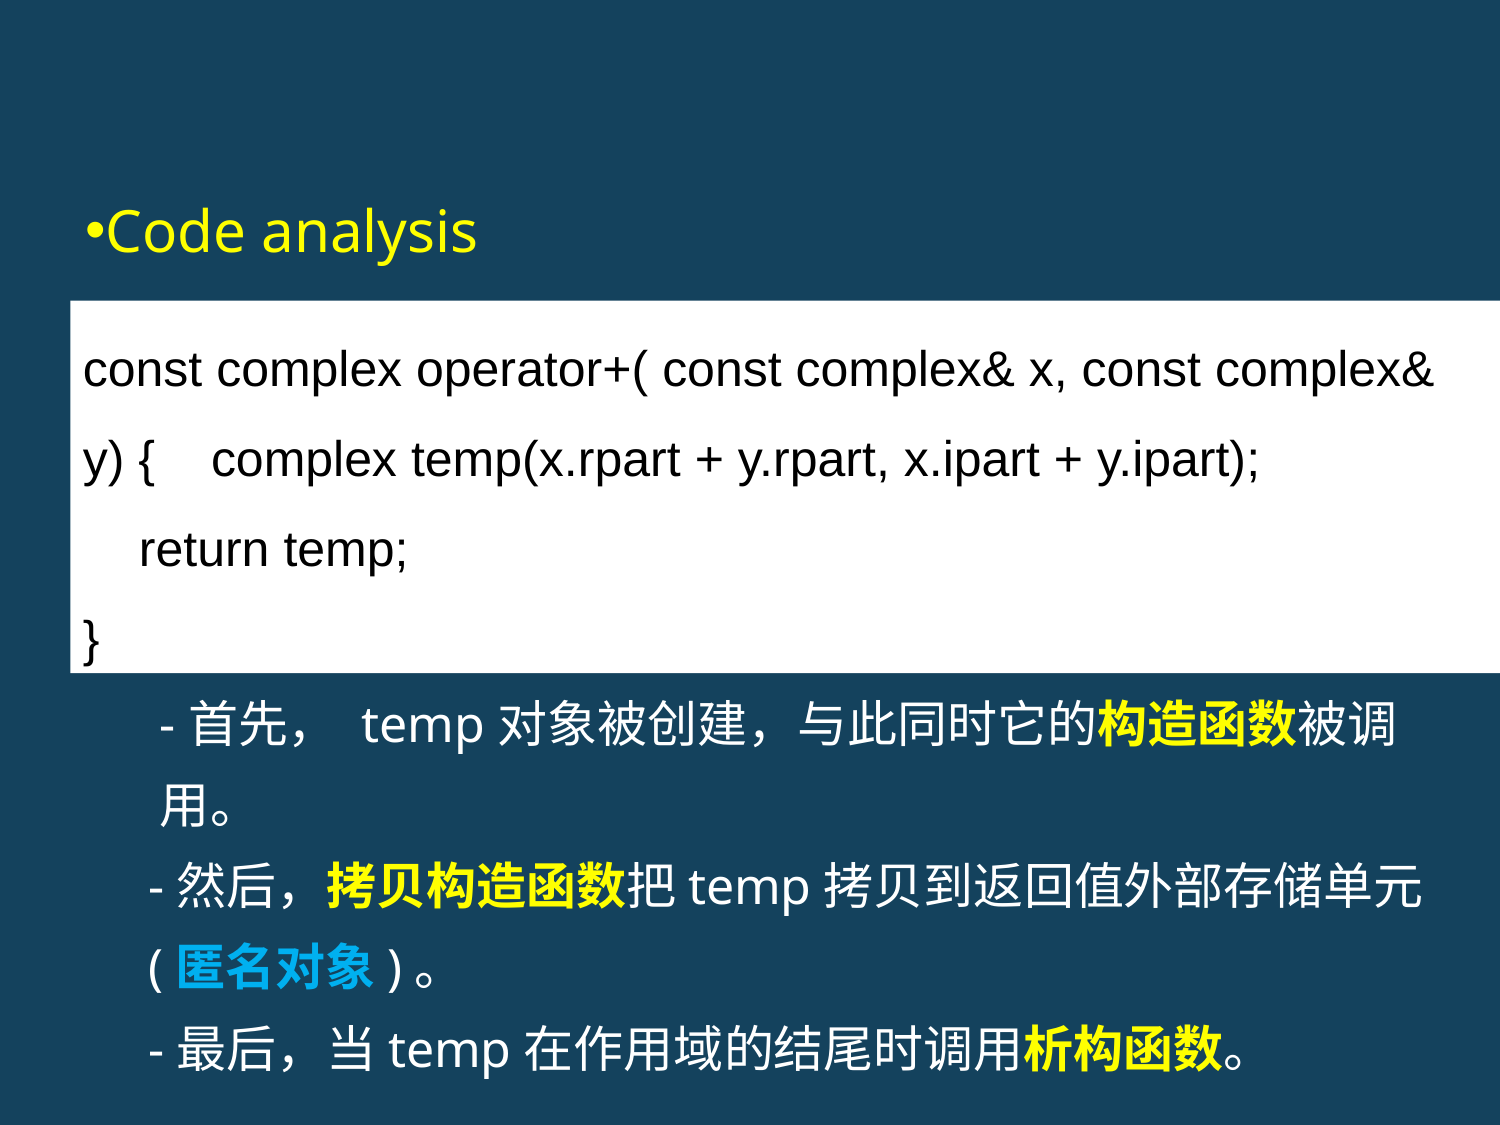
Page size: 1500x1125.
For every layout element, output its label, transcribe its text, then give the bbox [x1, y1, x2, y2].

text_box Code analysis -首先， temp对象被创建，与此同时它的构造函数被调用。 -然后，拷贝构造函数把temp拷贝到返回值外部存储单元(匿名对象)。 -最后，当temp在作用域的结尾时调用析构函数。 [70, 175, 1457, 300]
text_box const complex operator+( const complex& x, const complex& y) { complex temp(x.rpart + y.rpart, x.ipart + y.ipart); return temp; } [70, 300, 1500, 674]
text_box Code analysis -首先， temp对象被创建，与此同时它的构造函数被调用。 -然后，拷贝构造函数把temp拷贝到返回值外部存储单元(匿名对象)。 -最后，当temp在作用域的结尾时调用析构函数。 [70, 674, 1457, 1085]
